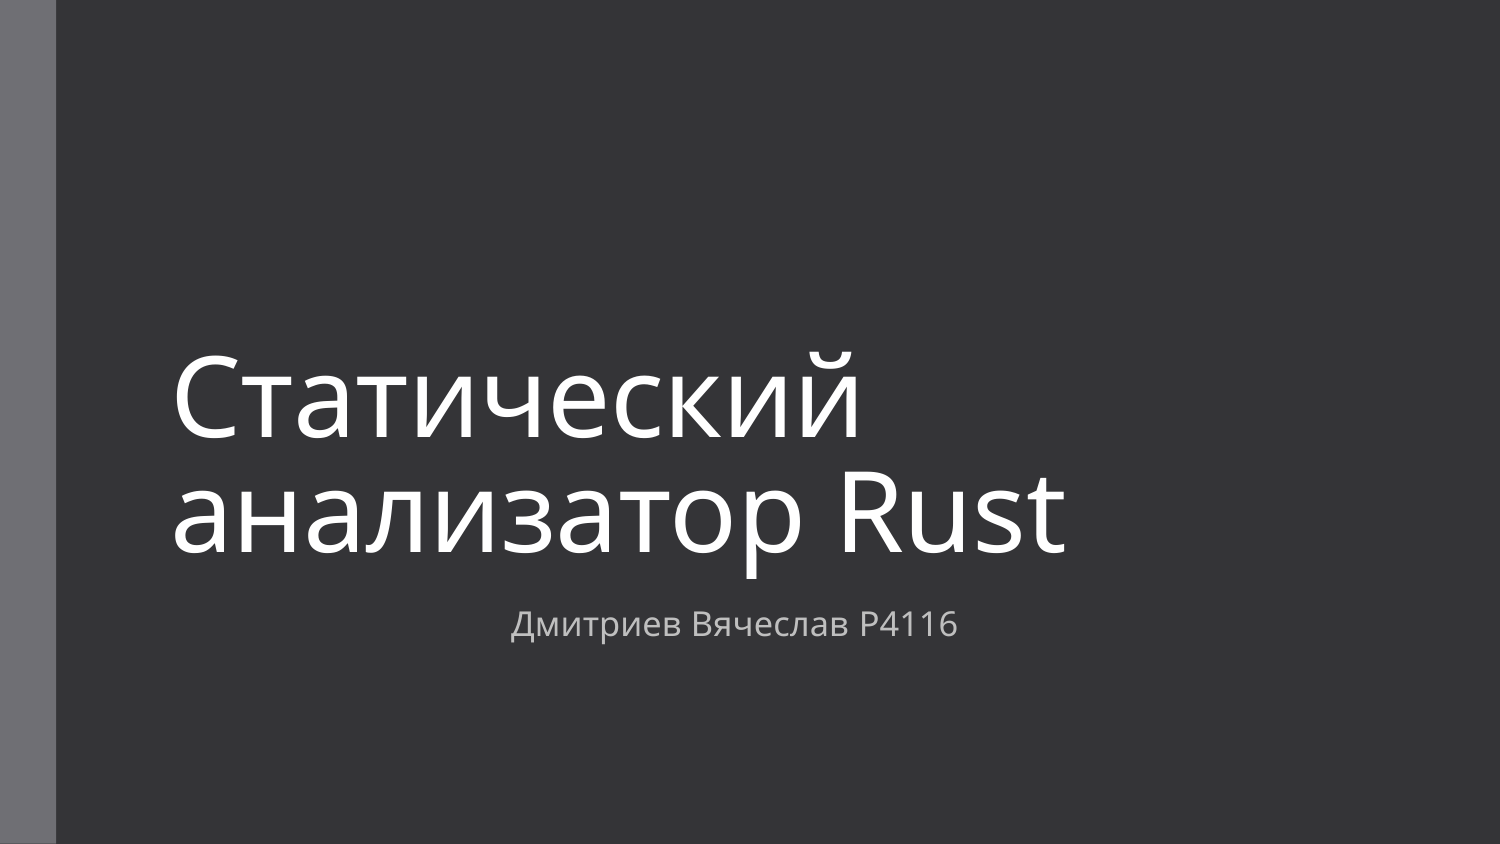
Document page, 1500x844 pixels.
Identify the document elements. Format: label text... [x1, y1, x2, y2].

title Статический анализатор Rust [155, 93, 1314, 590]
subtitle Дмитриев Вячеслав P4116 [155, 590, 1314, 799]
